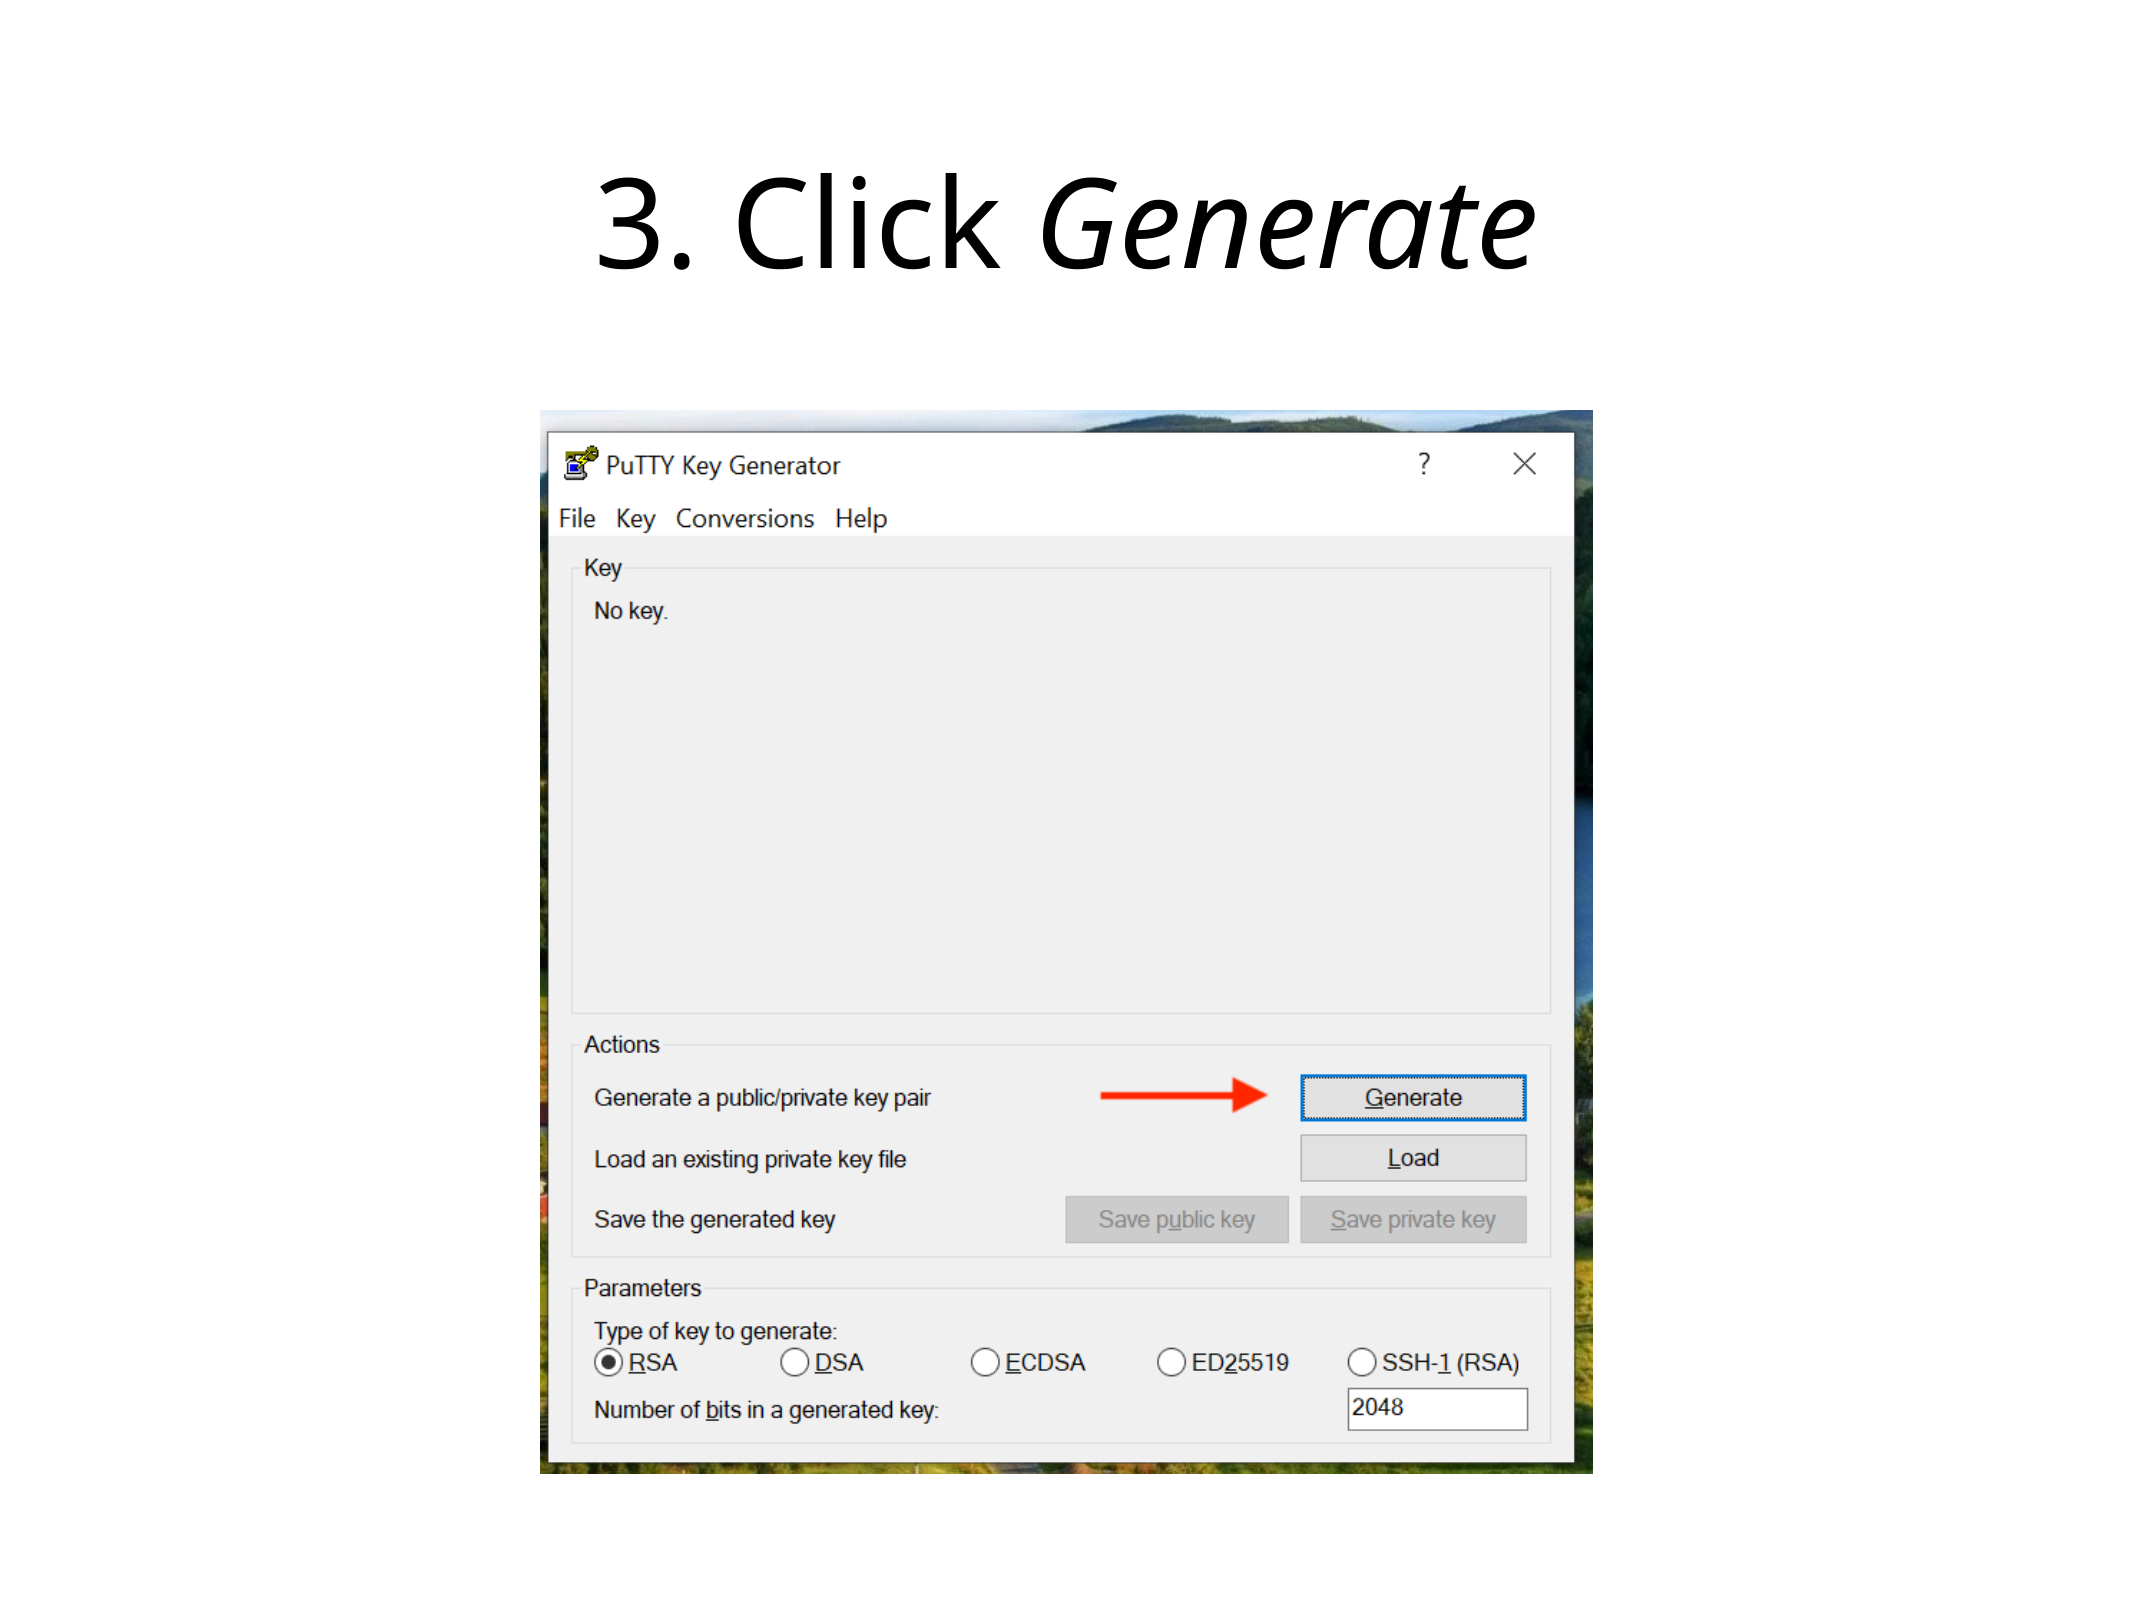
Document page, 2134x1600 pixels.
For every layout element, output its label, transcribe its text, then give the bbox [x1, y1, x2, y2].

picture [540, 409, 1593, 1474]
title 3. Click Generate [155, 41, 1978, 397]
